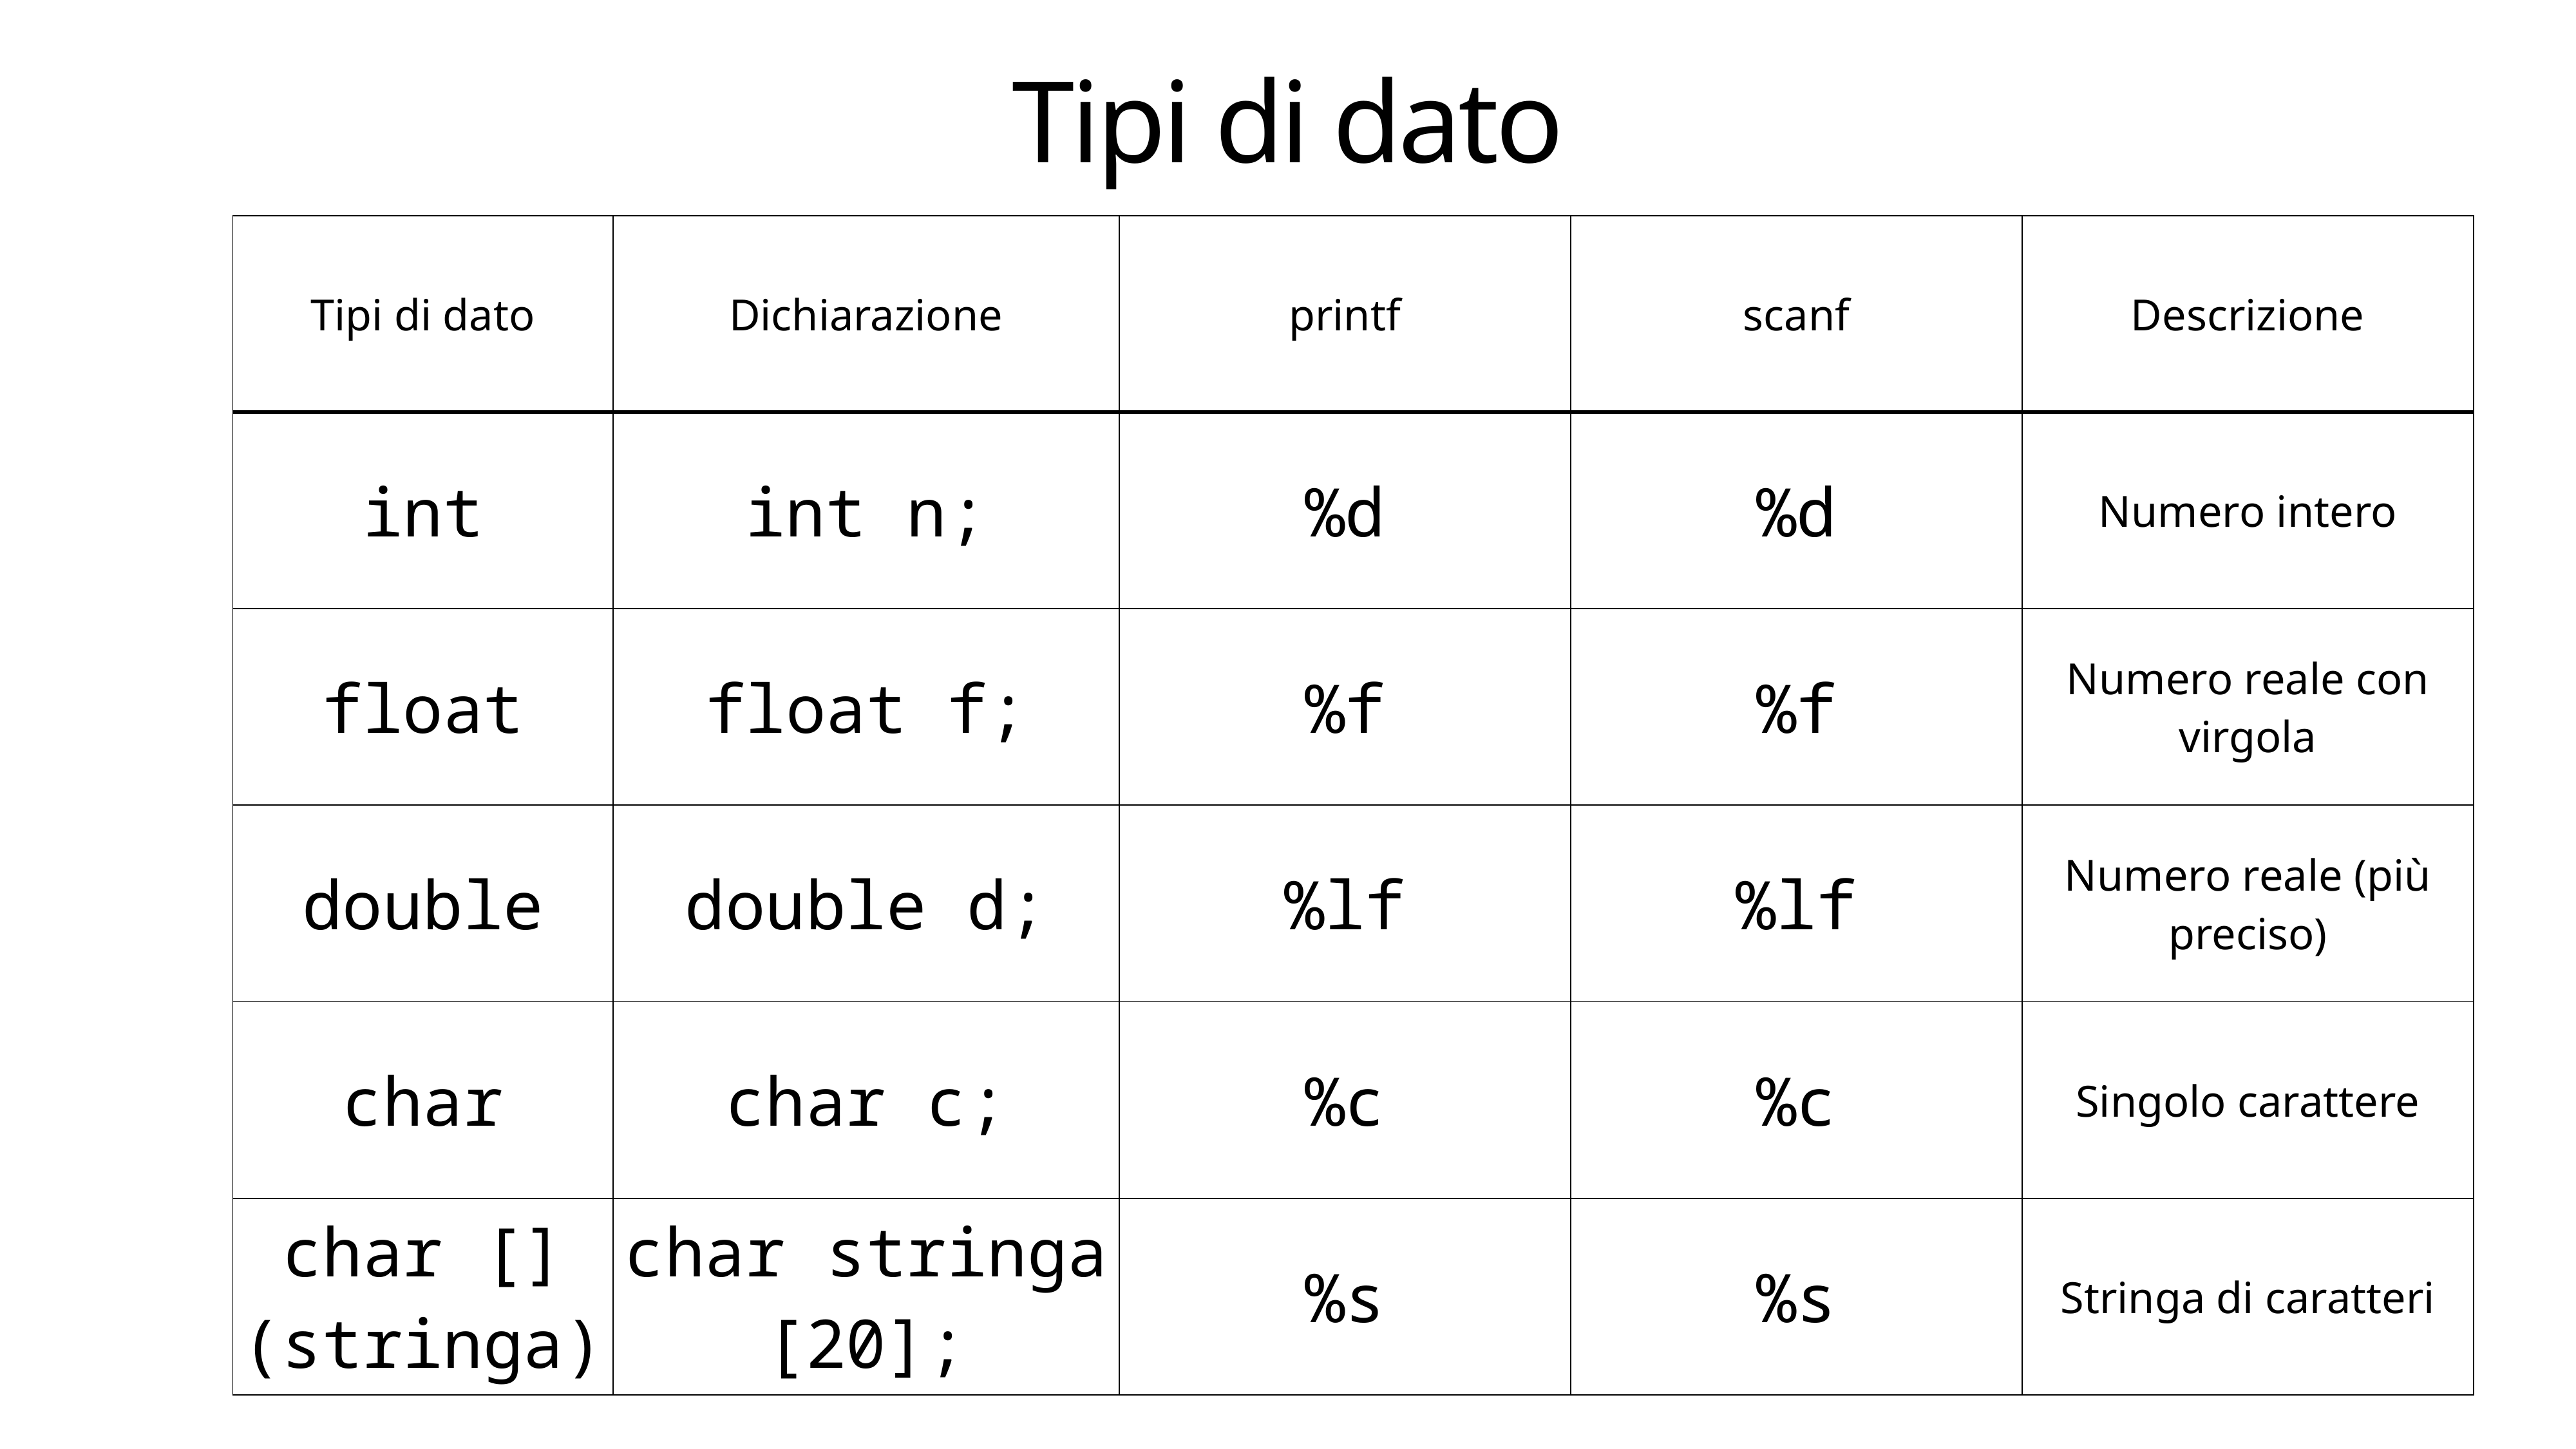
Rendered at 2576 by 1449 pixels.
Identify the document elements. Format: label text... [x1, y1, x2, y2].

table_header Tipi di dato [233, 216, 612, 410]
table_cell double [233, 806, 612, 1001]
table_cell Numero intero [2023, 414, 2473, 608]
table_cell Numero reale (più preciso) [2023, 806, 2473, 1001]
table_header scanf [1571, 216, 2022, 410]
title Tipi di dato [777, 0, 1799, 191]
table_header Descrizione [2023, 216, 2473, 410]
table_cell Stringa di caratteri [2023, 1199, 2473, 1394]
table_cell %s [1120, 1199, 1570, 1394]
table_cell %f [1120, 609, 1570, 804]
table_cell %c [1571, 1002, 2022, 1198]
table_cell float [233, 609, 612, 804]
table_cell char [] (stringa) [233, 1199, 612, 1394]
table_cell %d [1120, 414, 1570, 608]
table_cell double d; [614, 806, 1119, 1001]
table_cell Numero reale con virgola [2023, 609, 2473, 804]
table_cell %f [1571, 609, 2022, 804]
table_cell %lf [1571, 806, 2022, 1001]
table_cell float f; [614, 609, 1119, 804]
table_cell %d [1571, 414, 2022, 608]
table_header Dichiarazione [614, 216, 1119, 410]
table_cell %c [1120, 1002, 1570, 1198]
table_cell %s [1571, 1199, 2022, 1394]
table_cell int n; [614, 414, 1119, 608]
table_cell char c; [614, 1002, 1119, 1198]
table_cell Singolo carattere [2023, 1002, 2473, 1198]
table_cell char [233, 1002, 612, 1198]
table_cell int [233, 414, 612, 608]
table_header printf [1120, 216, 1570, 410]
table_cell %lf [1120, 806, 1570, 1001]
table_cell char stringa [20]; [614, 1199, 1119, 1394]
